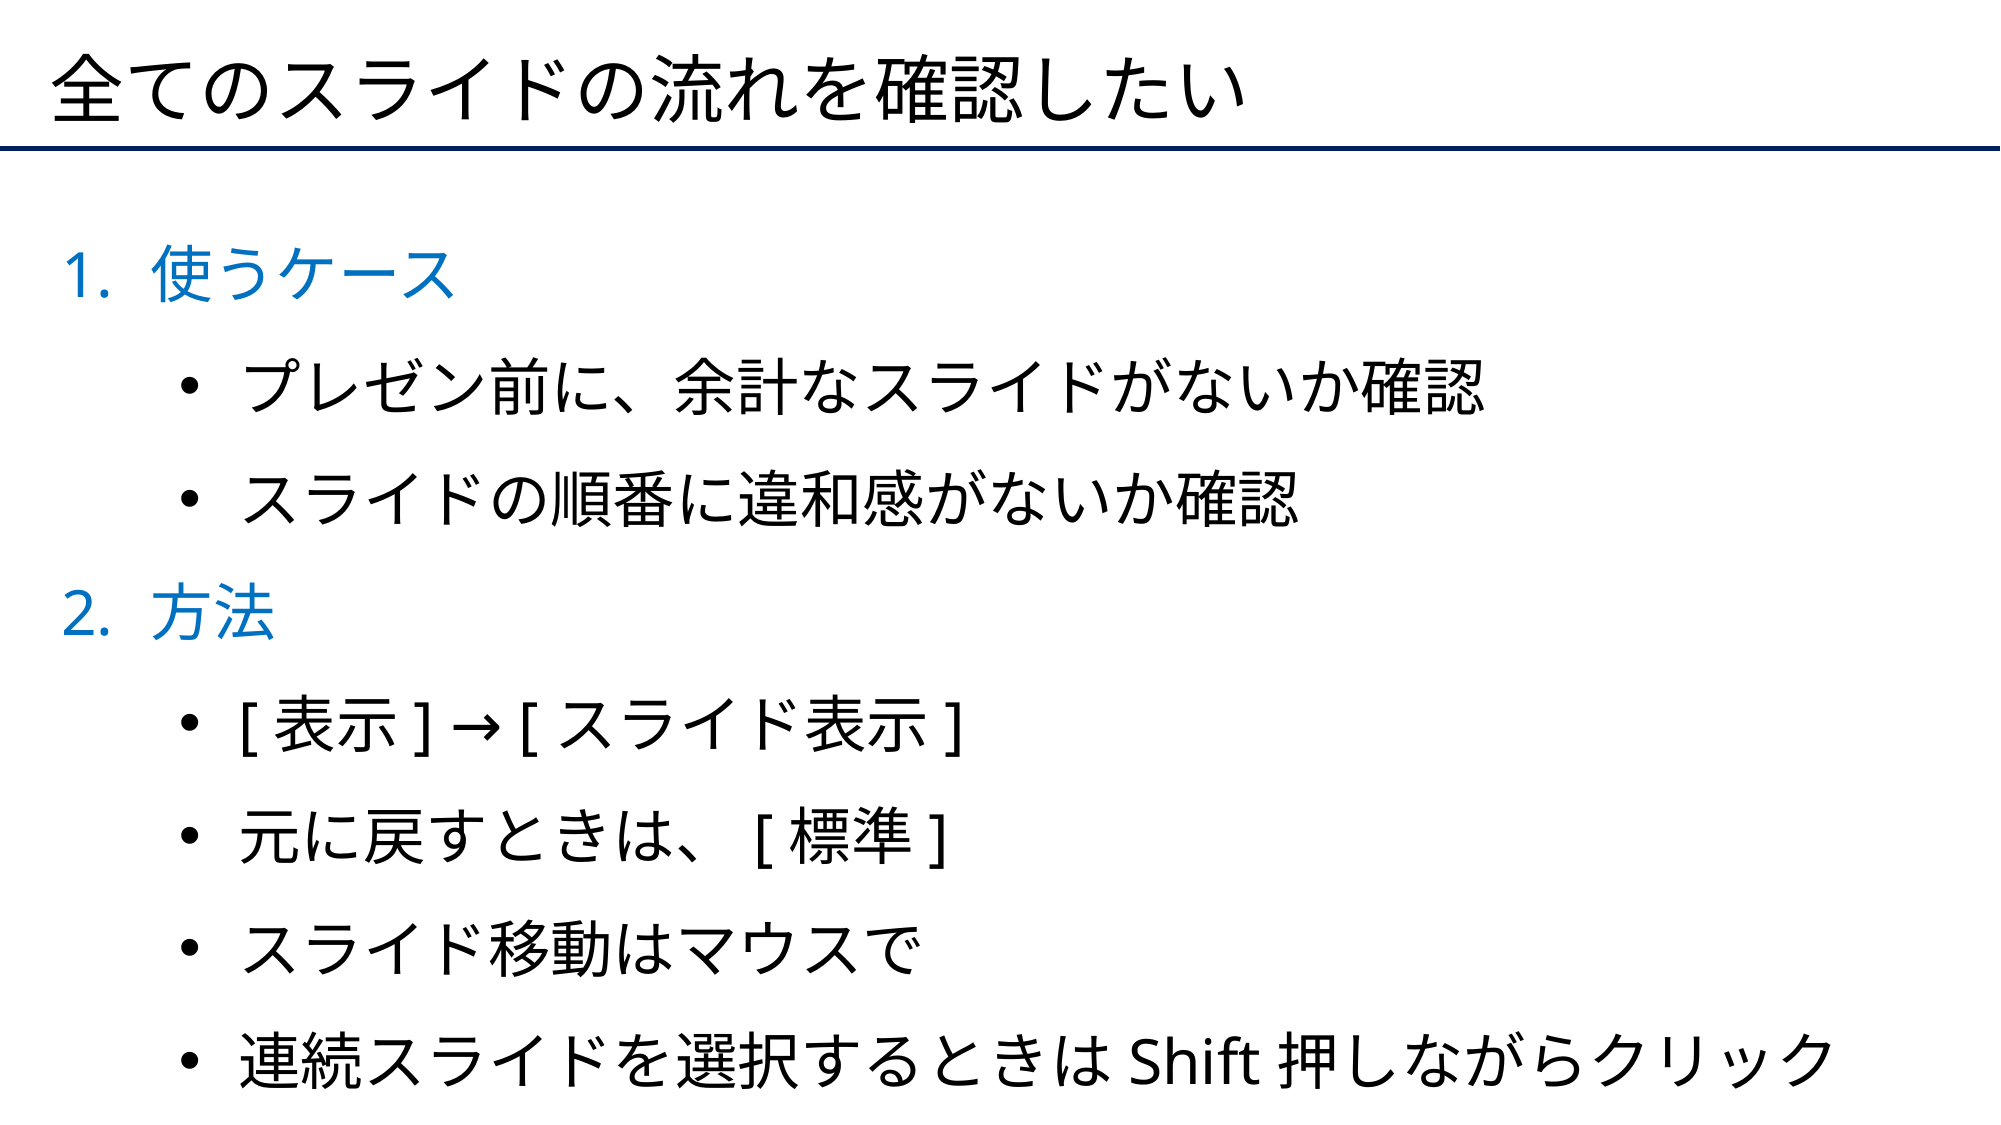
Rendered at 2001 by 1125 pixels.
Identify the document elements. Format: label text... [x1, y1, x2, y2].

text_box 使うケース プレゼン前に、余計なスライドがないか確認 スライドの順番に違和感がないか確認 方法 [表示] → [スライド表示] 元に戻すときは、[標準] スライド移動はマウスで 連続スライドを選択するときはShift押しながらクリック [46, 190, 1925, 1105]
title 全てのスライドの流れを確認したい [34, 30, 1925, 157]
